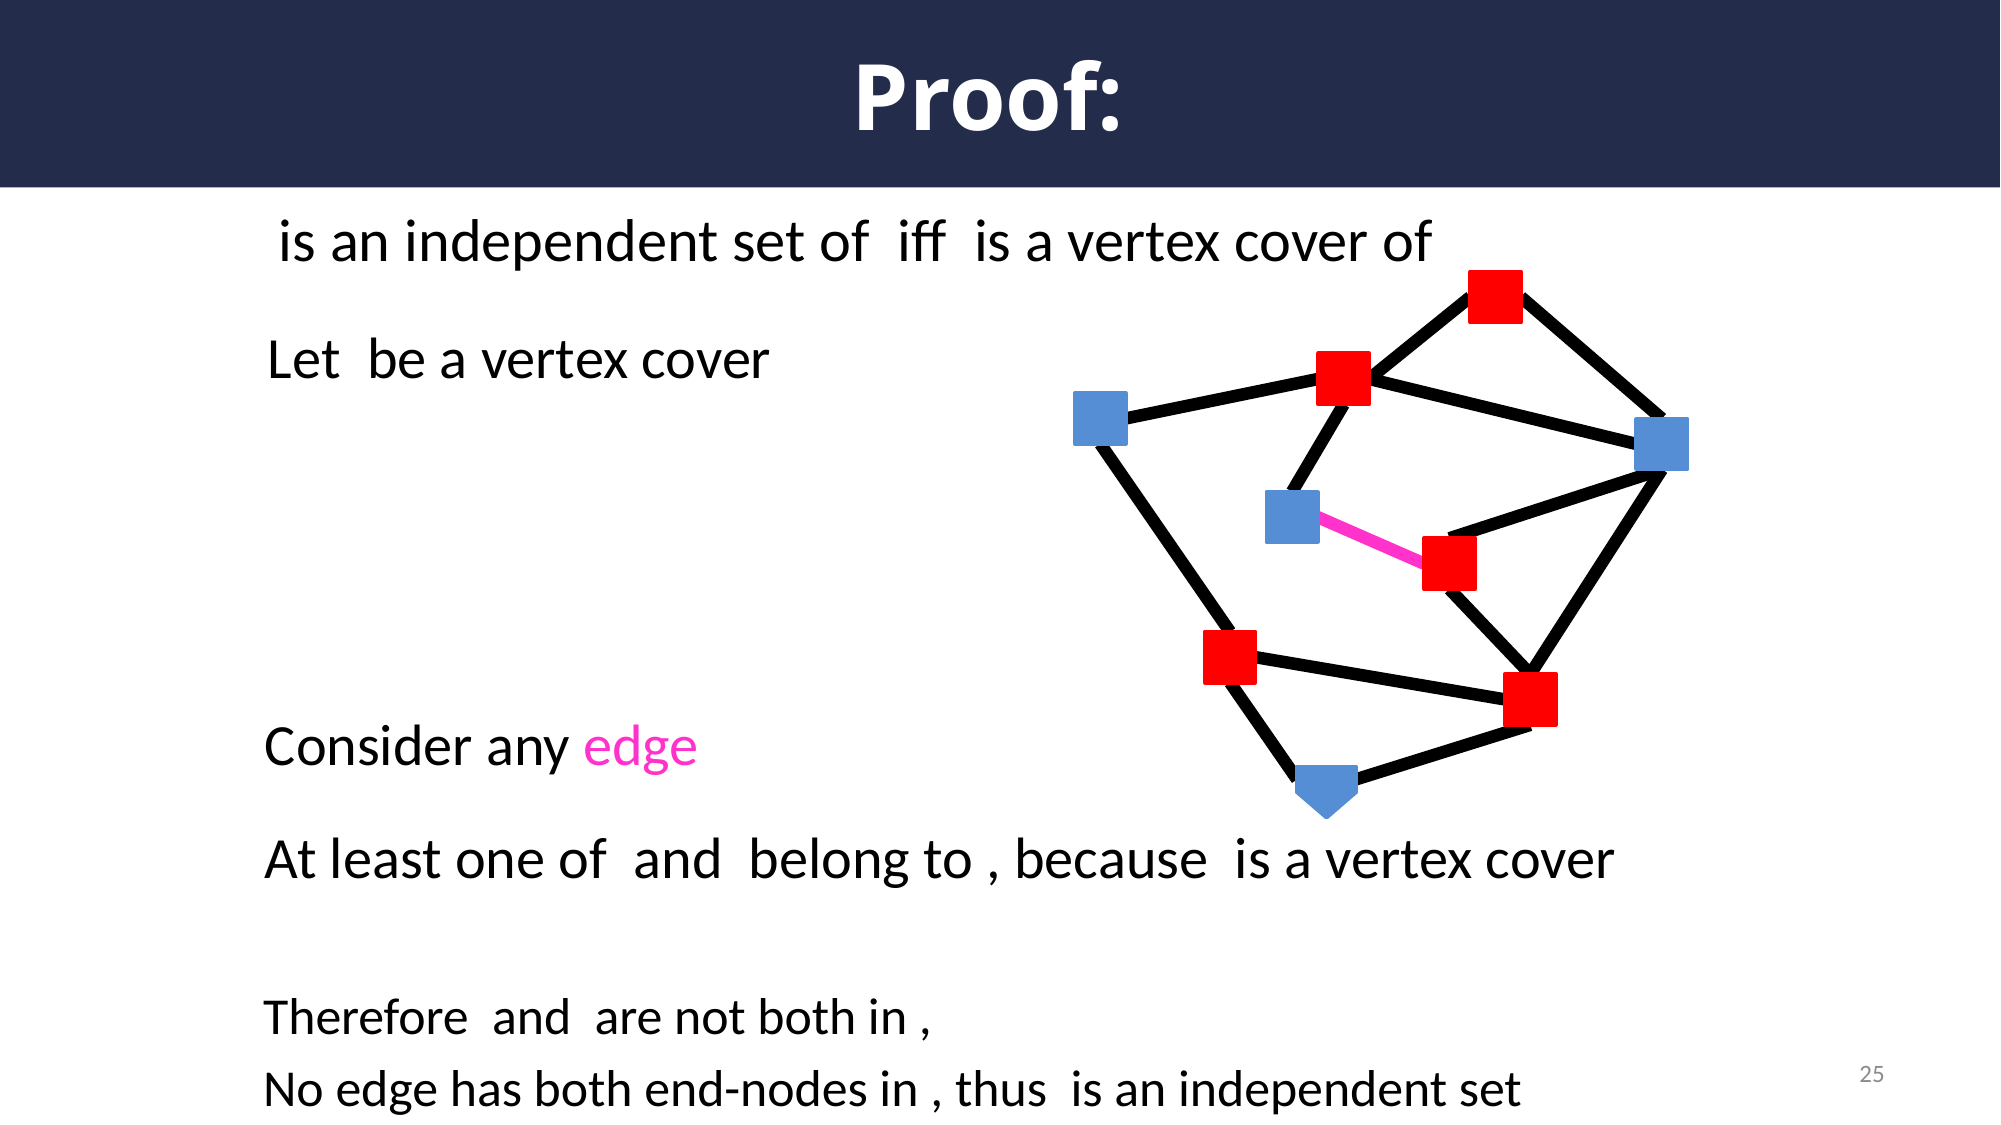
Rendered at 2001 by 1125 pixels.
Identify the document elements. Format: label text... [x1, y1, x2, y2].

slide_number 25 [1433, 1042, 1900, 1103]
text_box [1074, 271, 1688, 818]
